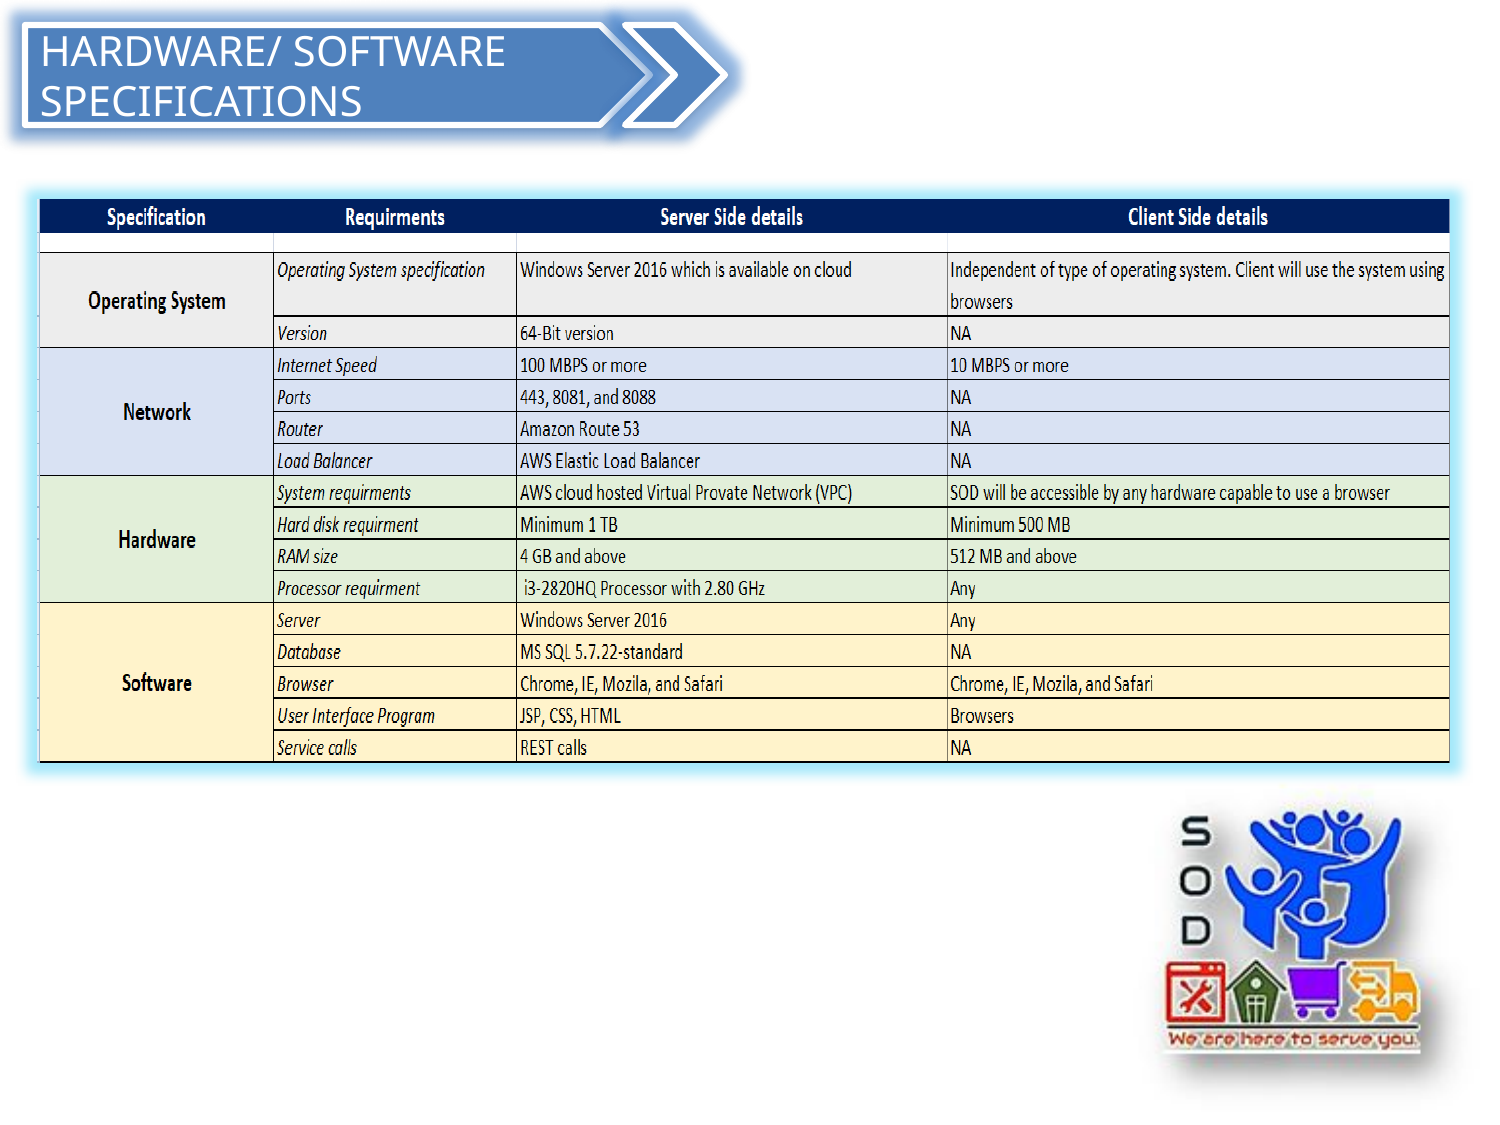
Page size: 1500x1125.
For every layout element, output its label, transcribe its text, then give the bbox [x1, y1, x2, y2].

picture [0, 0, 1500, 1125]
text_box HARDWARE/ SOFTWARE SPECIFICATIONS [21, 21, 637, 129]
text_box [622, 21, 729, 129]
